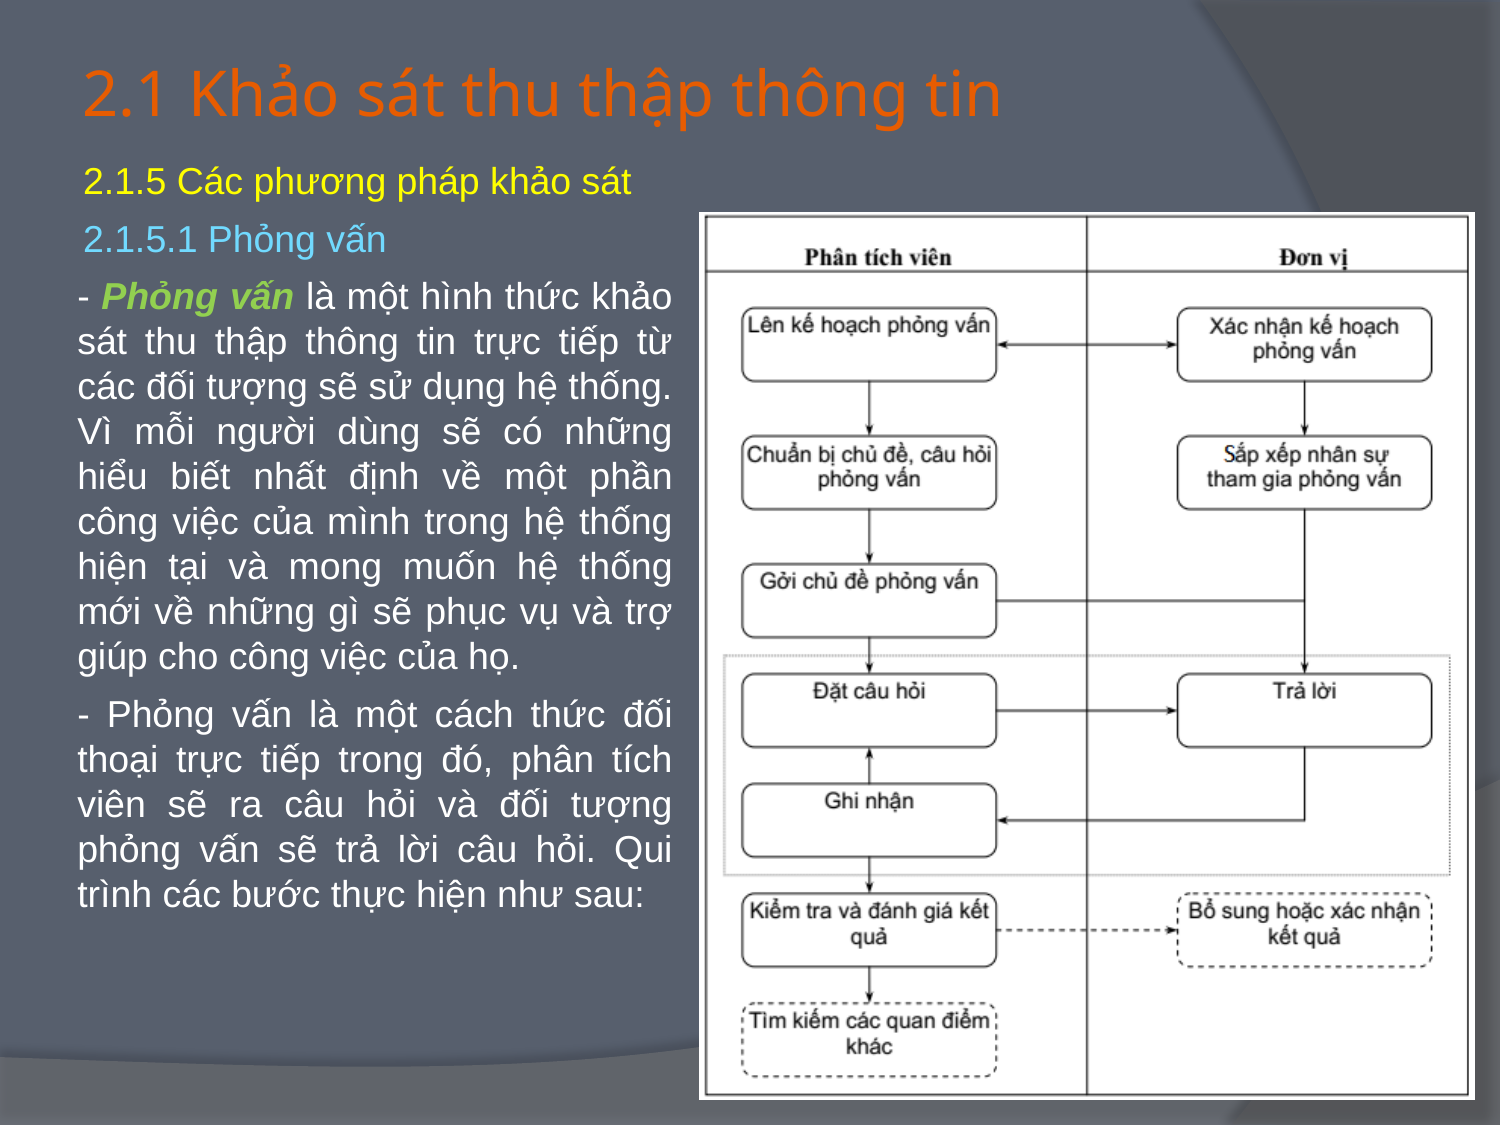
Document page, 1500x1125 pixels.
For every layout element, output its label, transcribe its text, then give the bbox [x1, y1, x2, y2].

list 2.1.5 Các phương pháp khảo sát 2.1.5.1 Phỏng vấn - Phỏng vấn là một hình thức khảo sát thu thập thông tin trực tiếp từ các đối tượng sẽ sử dụng hệ thống. Vì mỗi người dùng sẽ có những hiểu biết nhất định về một phần công việc của mình trong hệ thống hiện tại và mong muốn hệ thống mới về những gì sẽ phục vụ và trợ giúp cho công việc của họ. - Phỏng vấn là một cách thức đối thoại trực tiếp trong đó, phân tích viên sẽ ra câu hỏi và đối tượng phỏng vấn sẽ trả lời câu hỏi. Qui trình các bước thực hiện như sau: [62, 149, 688, 1100]
title 2.1 Khảo sát thu thập thông tin [75, 45, 1300, 138]
picture [699, 212, 1476, 1101]
